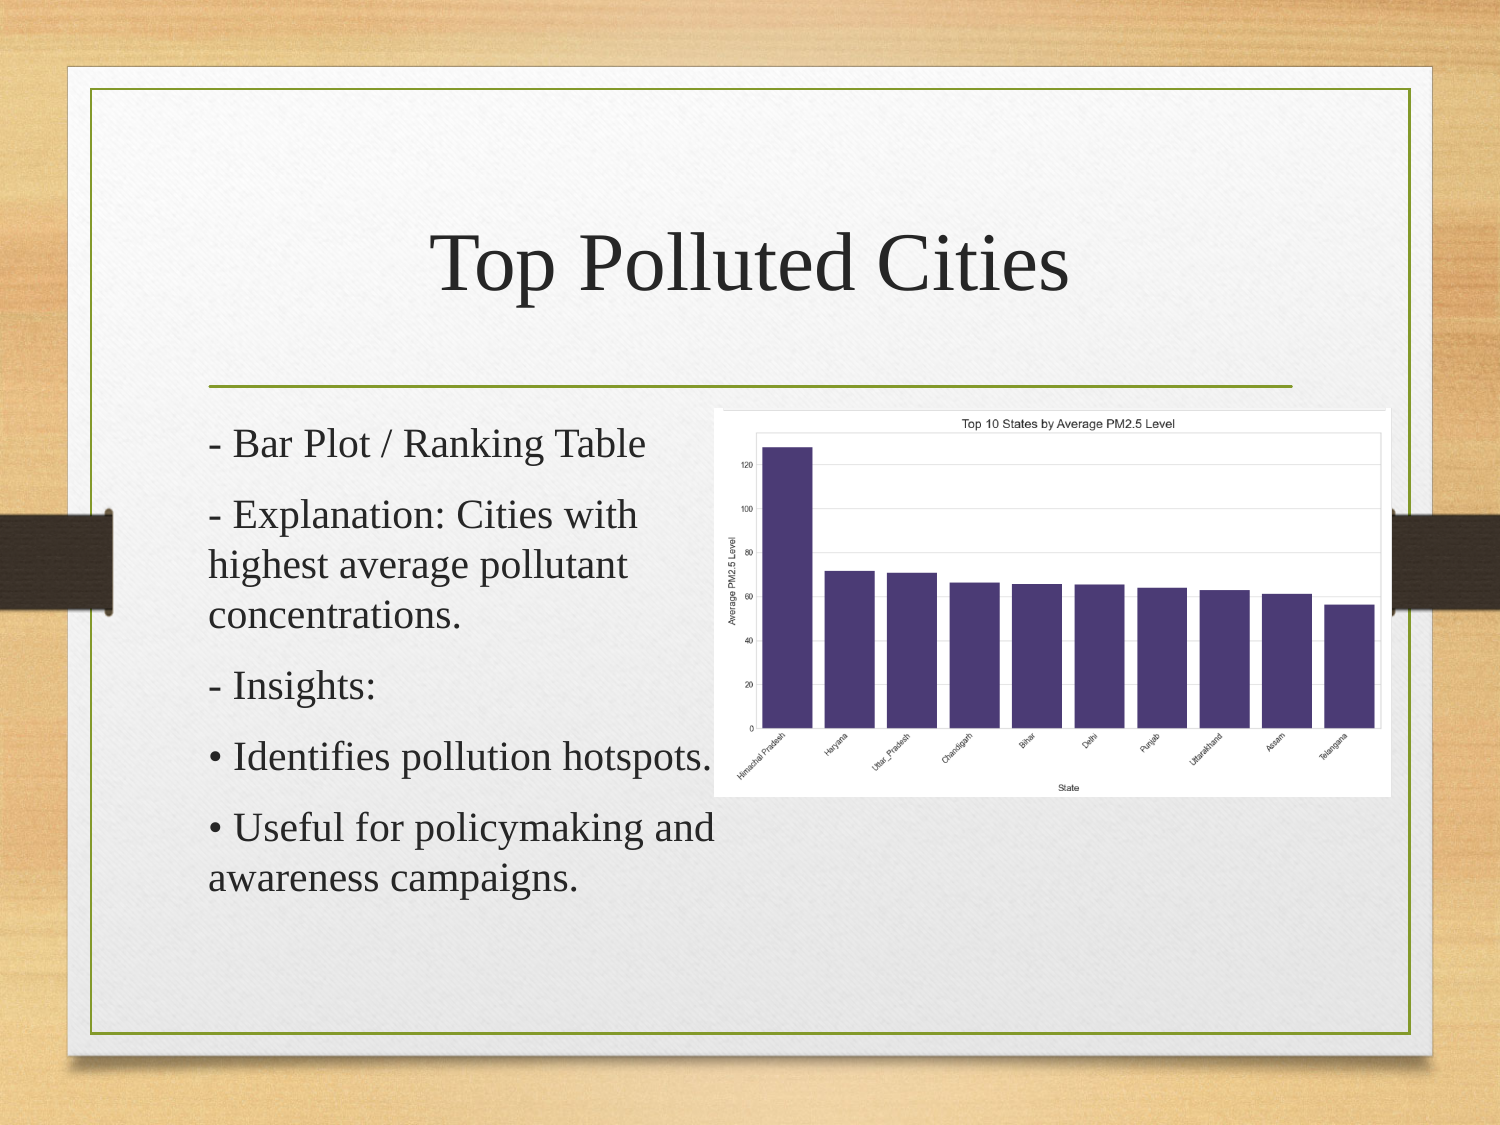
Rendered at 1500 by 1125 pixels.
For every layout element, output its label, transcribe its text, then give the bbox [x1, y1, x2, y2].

title Top Polluted Cities [193, 150, 1309, 365]
picture [0, 0, 1500, 1125]
list - Bar Plot / Ranking Table - Explanation: Cities with highest average pollutant concentrations. - Insights: • Identifies pollution hotspots. • Useful for policymaking and awareness campaigns. [193, 408, 750, 974]
